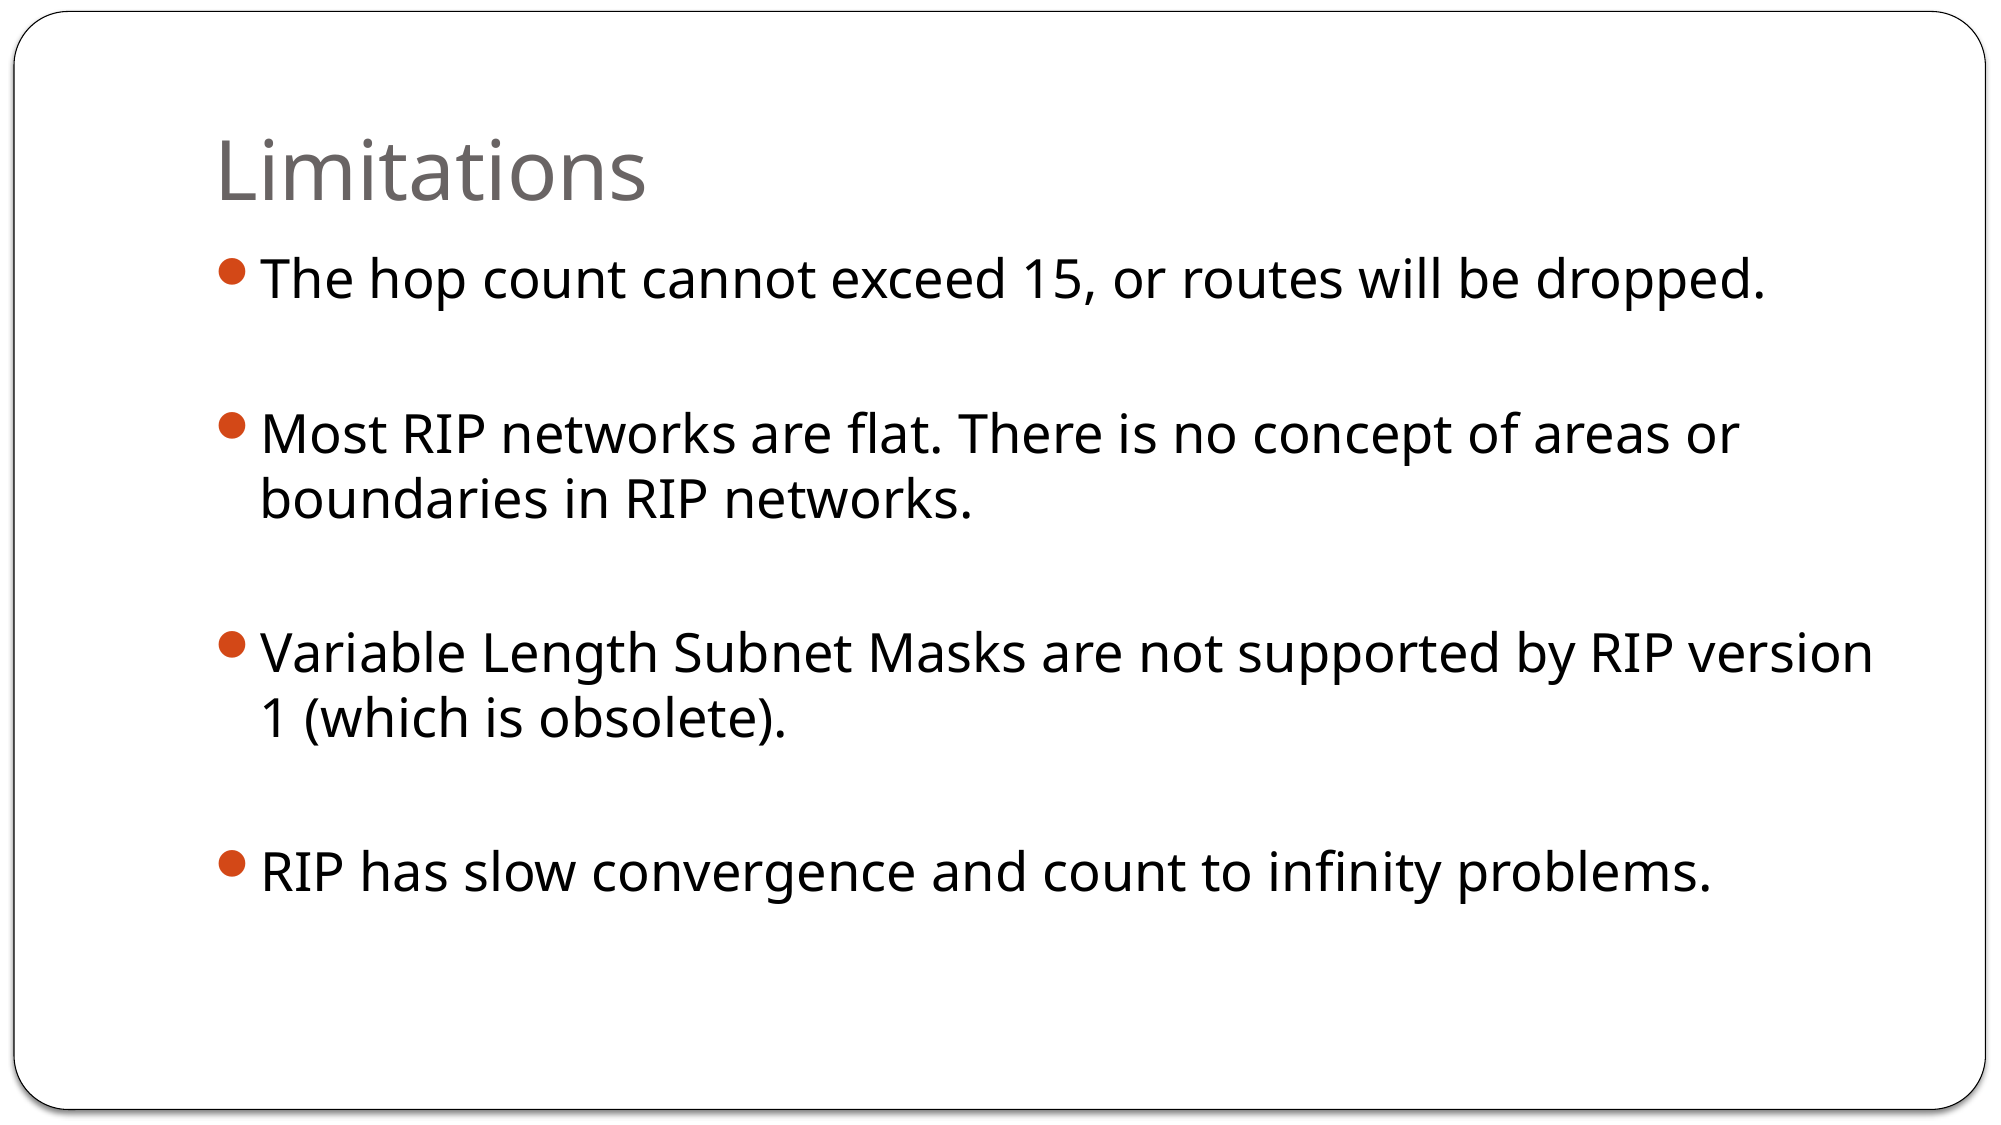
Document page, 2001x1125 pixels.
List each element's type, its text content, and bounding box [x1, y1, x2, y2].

title Limitations [200, 45, 1900, 233]
list The hop count cannot exceed 15, or routes will be dropped. Most RIP networks are flat. There is no concept of areas or boundaries in RIP networks. Variable Length Subnet Masks are not supported by RIP version 1 (which is obsolete). RIP has slow convergence and count to infinity problems. [200, 237, 1900, 988]
